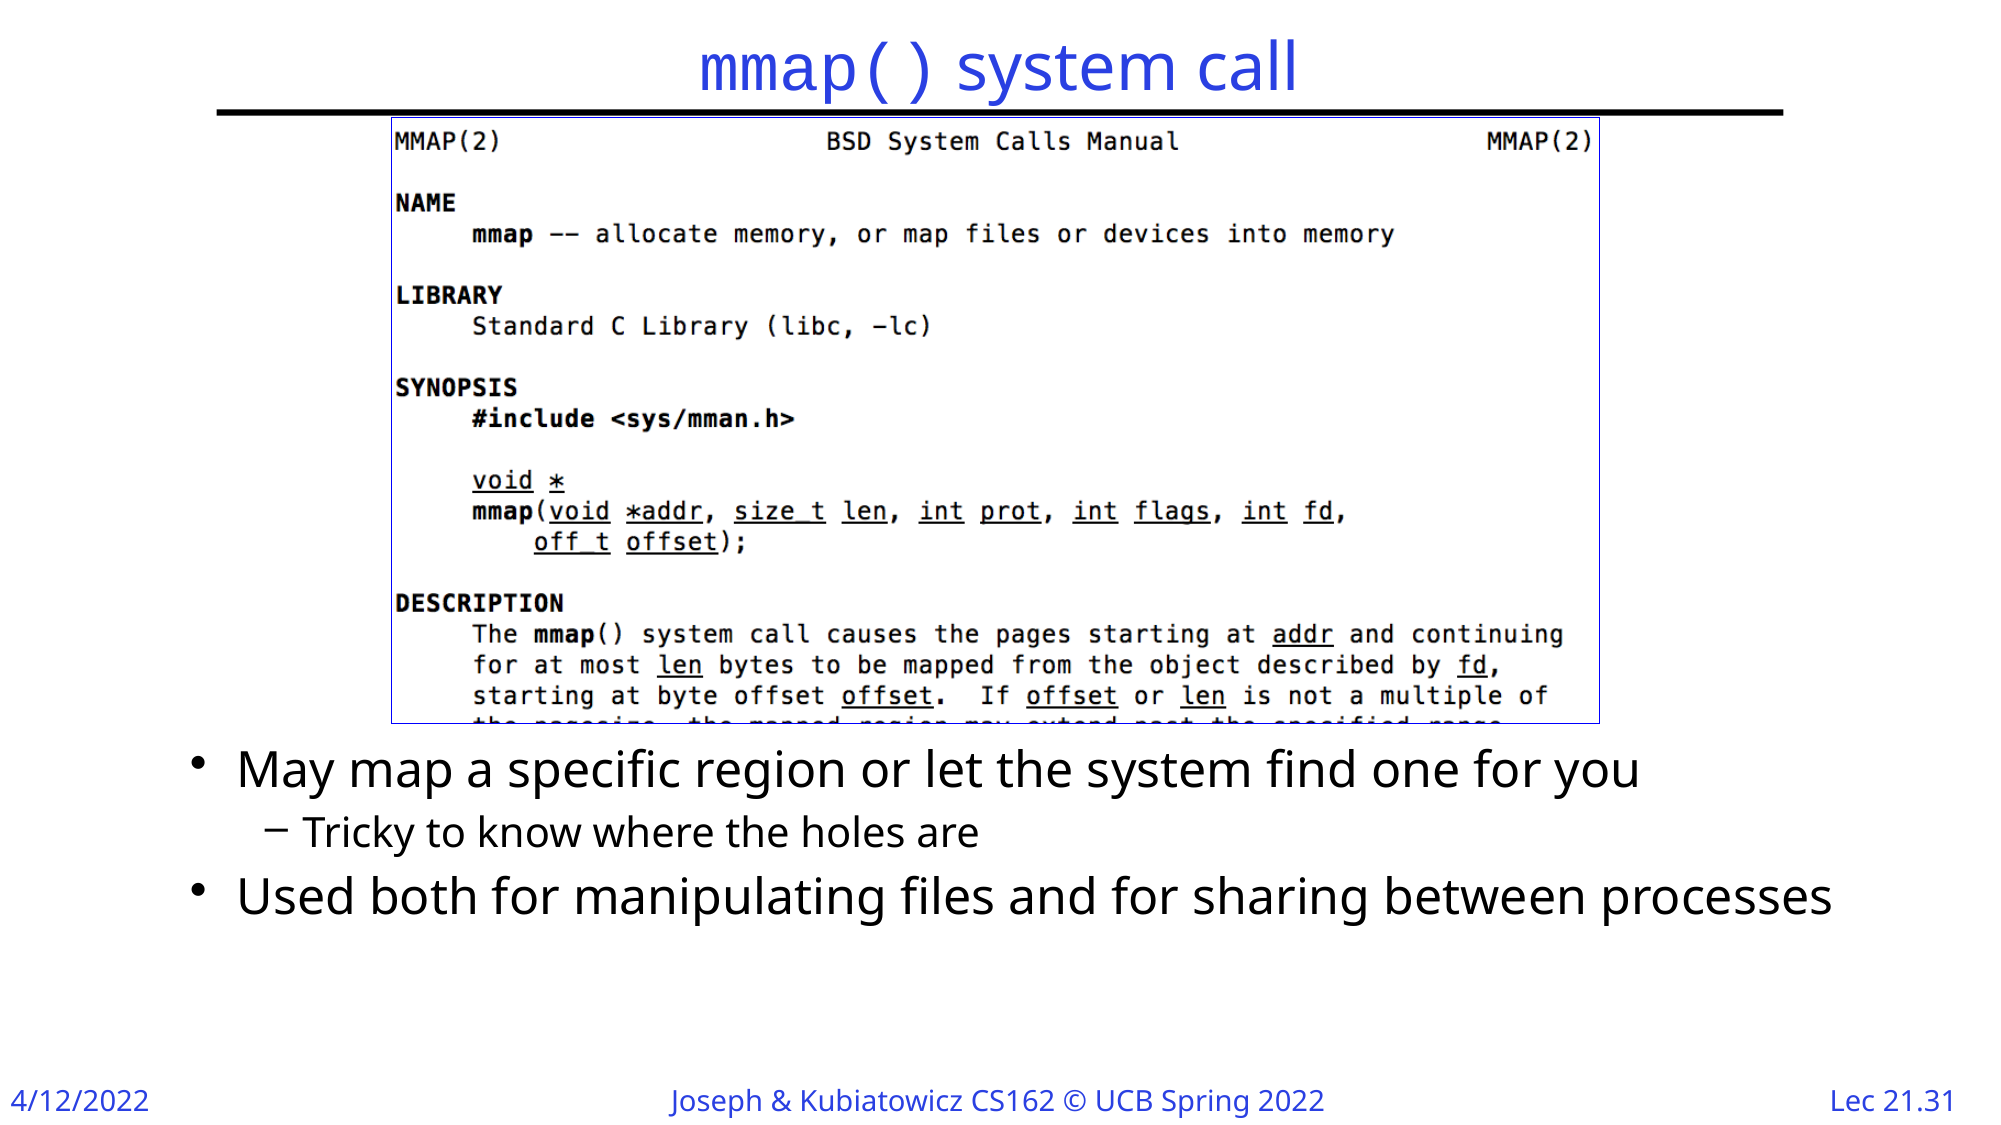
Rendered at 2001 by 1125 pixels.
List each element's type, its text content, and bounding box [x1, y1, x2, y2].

list May map a specific region or let the system find one for you Tricky to know where the holes are Used both for manipulating files and for sharing between processes [174, 737, 1850, 1073]
picture [391, 117, 1601, 724]
title mmap() system call [216, 24, 1784, 113]
